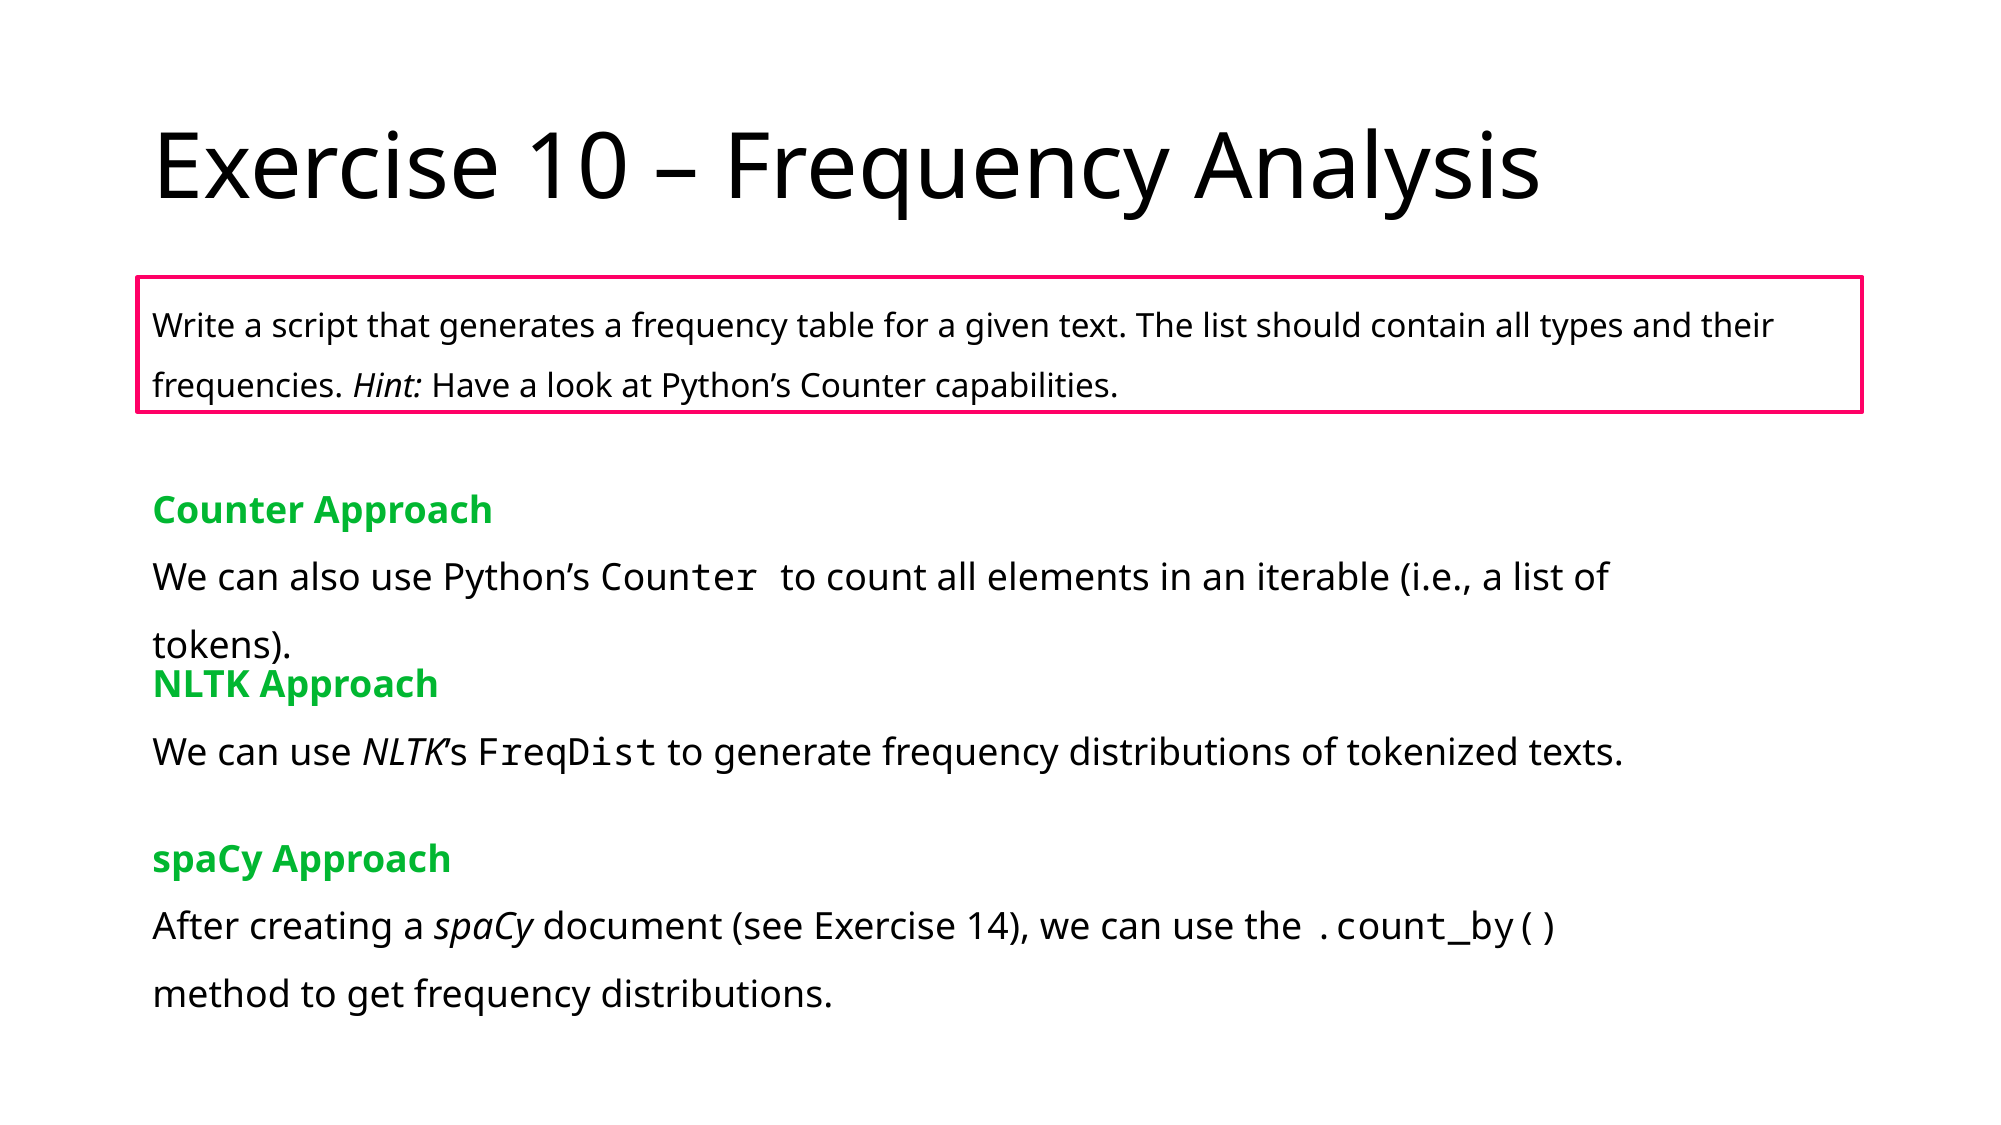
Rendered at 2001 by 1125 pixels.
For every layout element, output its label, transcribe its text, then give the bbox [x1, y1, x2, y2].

text_box Write a script that generates a frequency table for a given text. The list should contain all types and their frequencies. Hint: Have a look at Python’s Counter capabilities. [137, 277, 1863, 412]
title Exercise 10 – Frequency Analysis [137, 59, 1863, 277]
text_box spaCy Approach After creating a spaCy document (see Exercise 14), we can use the .count_by() method to get frequency distributions. [137, 804, 1724, 1022]
text_box Counter Approach We can also use Python’s Counter to count all elements in an iterable (i.e., a list of tokens). [137, 455, 1772, 674]
text_box NLTK Approach We can use NLTK’s FreqDist to generate frequency distributions of tokenized texts. [137, 674, 1724, 780]
